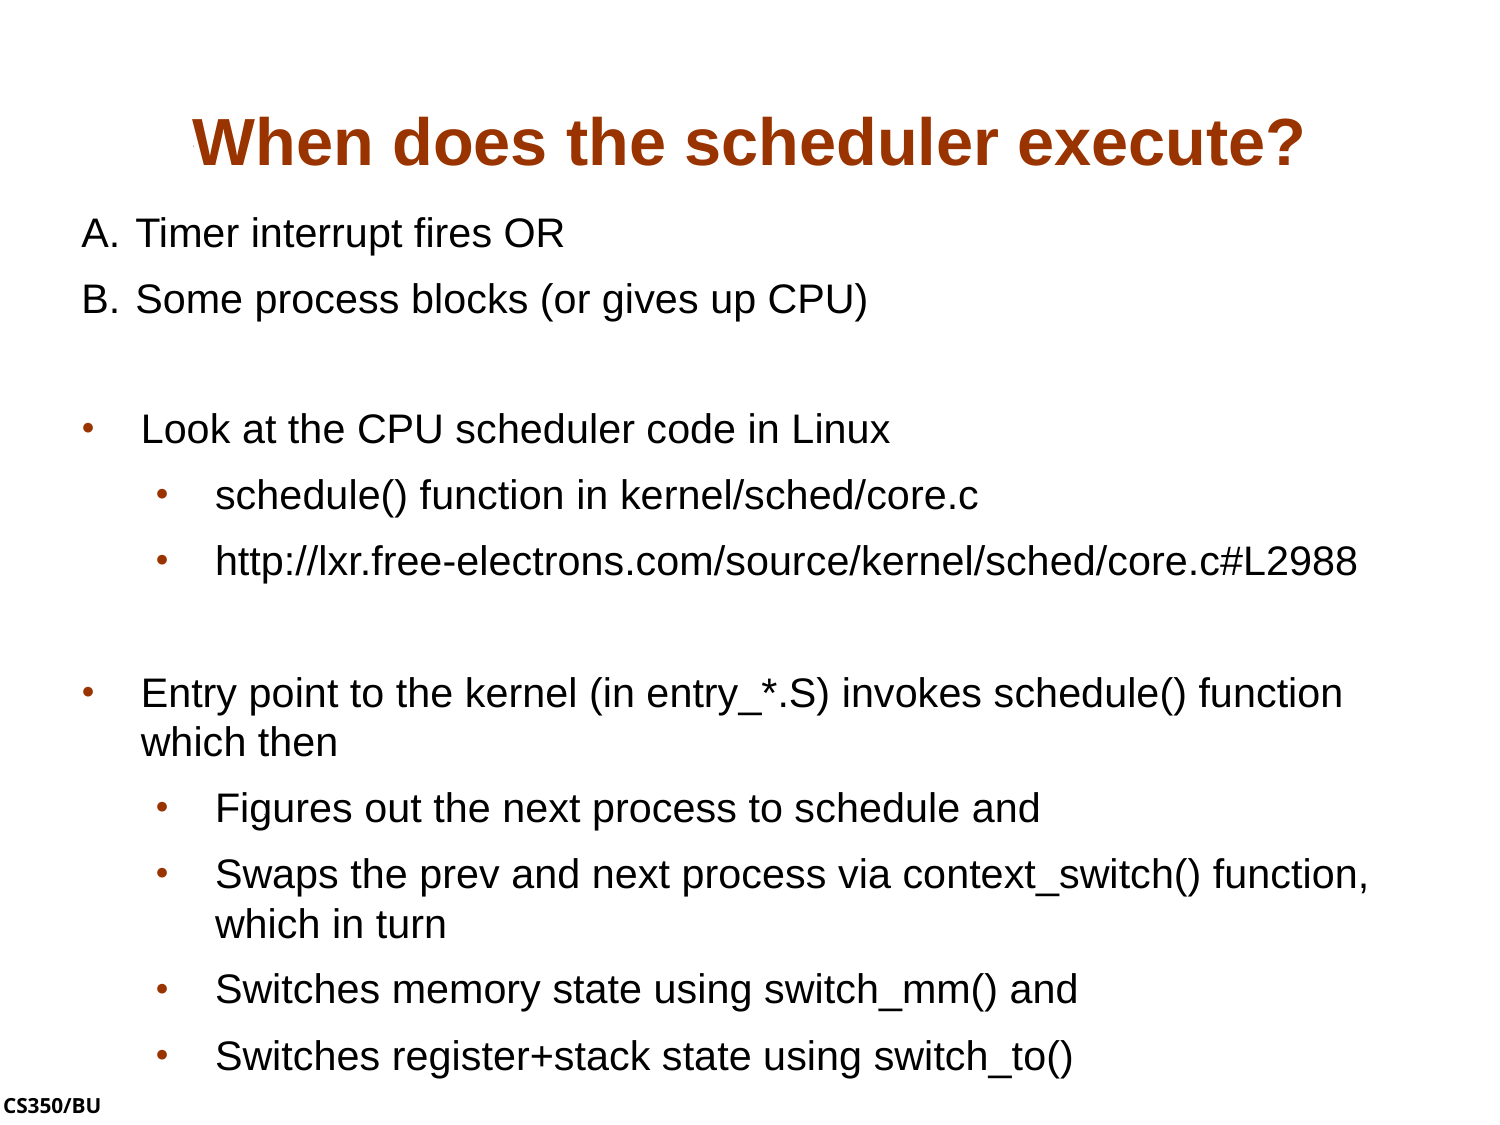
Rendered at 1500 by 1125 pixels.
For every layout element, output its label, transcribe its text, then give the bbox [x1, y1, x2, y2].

title When does the scheduler execute? [74, 35, 1426, 242]
subtitle Timer interrupt fires OR Some process blocks (or gives up CPU)‏ Look at the CPU scheduler code in Linux schedule() function in kernel/sched/core.c http://lxr.free-electrons.com/source/kernel/sched/core.c#L2988 Entry point to the kernel (in entry_*.S) invokes schedule() function which then Figures out the next process to schedule and Swaps the prev and next process via context_switch() function, which in turn Switches memory state using switch_mm() and Switches register+stack state using switch_to()‏ [80, 205, 1450, 1086]
